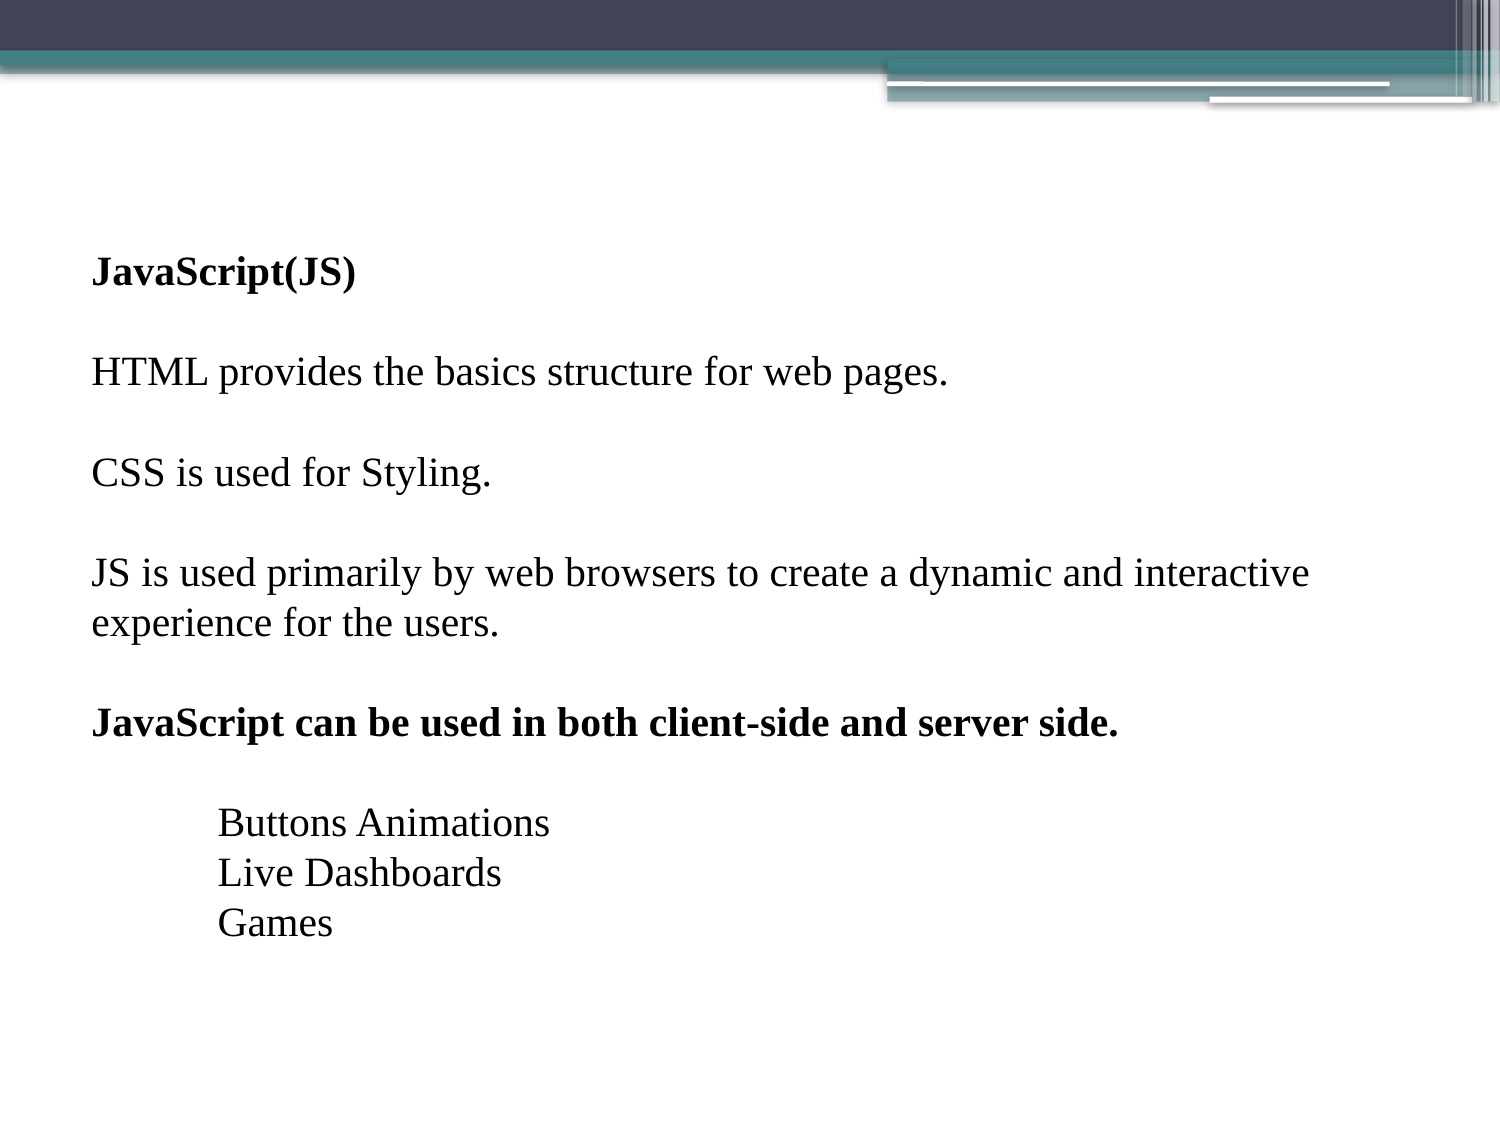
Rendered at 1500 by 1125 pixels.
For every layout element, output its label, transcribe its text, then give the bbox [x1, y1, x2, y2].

text_box JavaScript(JS) HTML provides the basics structure for web pages. CSS is used for Styling. JS is used primarily by web browsers to create a dynamic and interactive experience for the users. JavaScript can be used in both client-side and server side. Buttons Animations Live Dashboards Games [76, 236, 1459, 1052]
